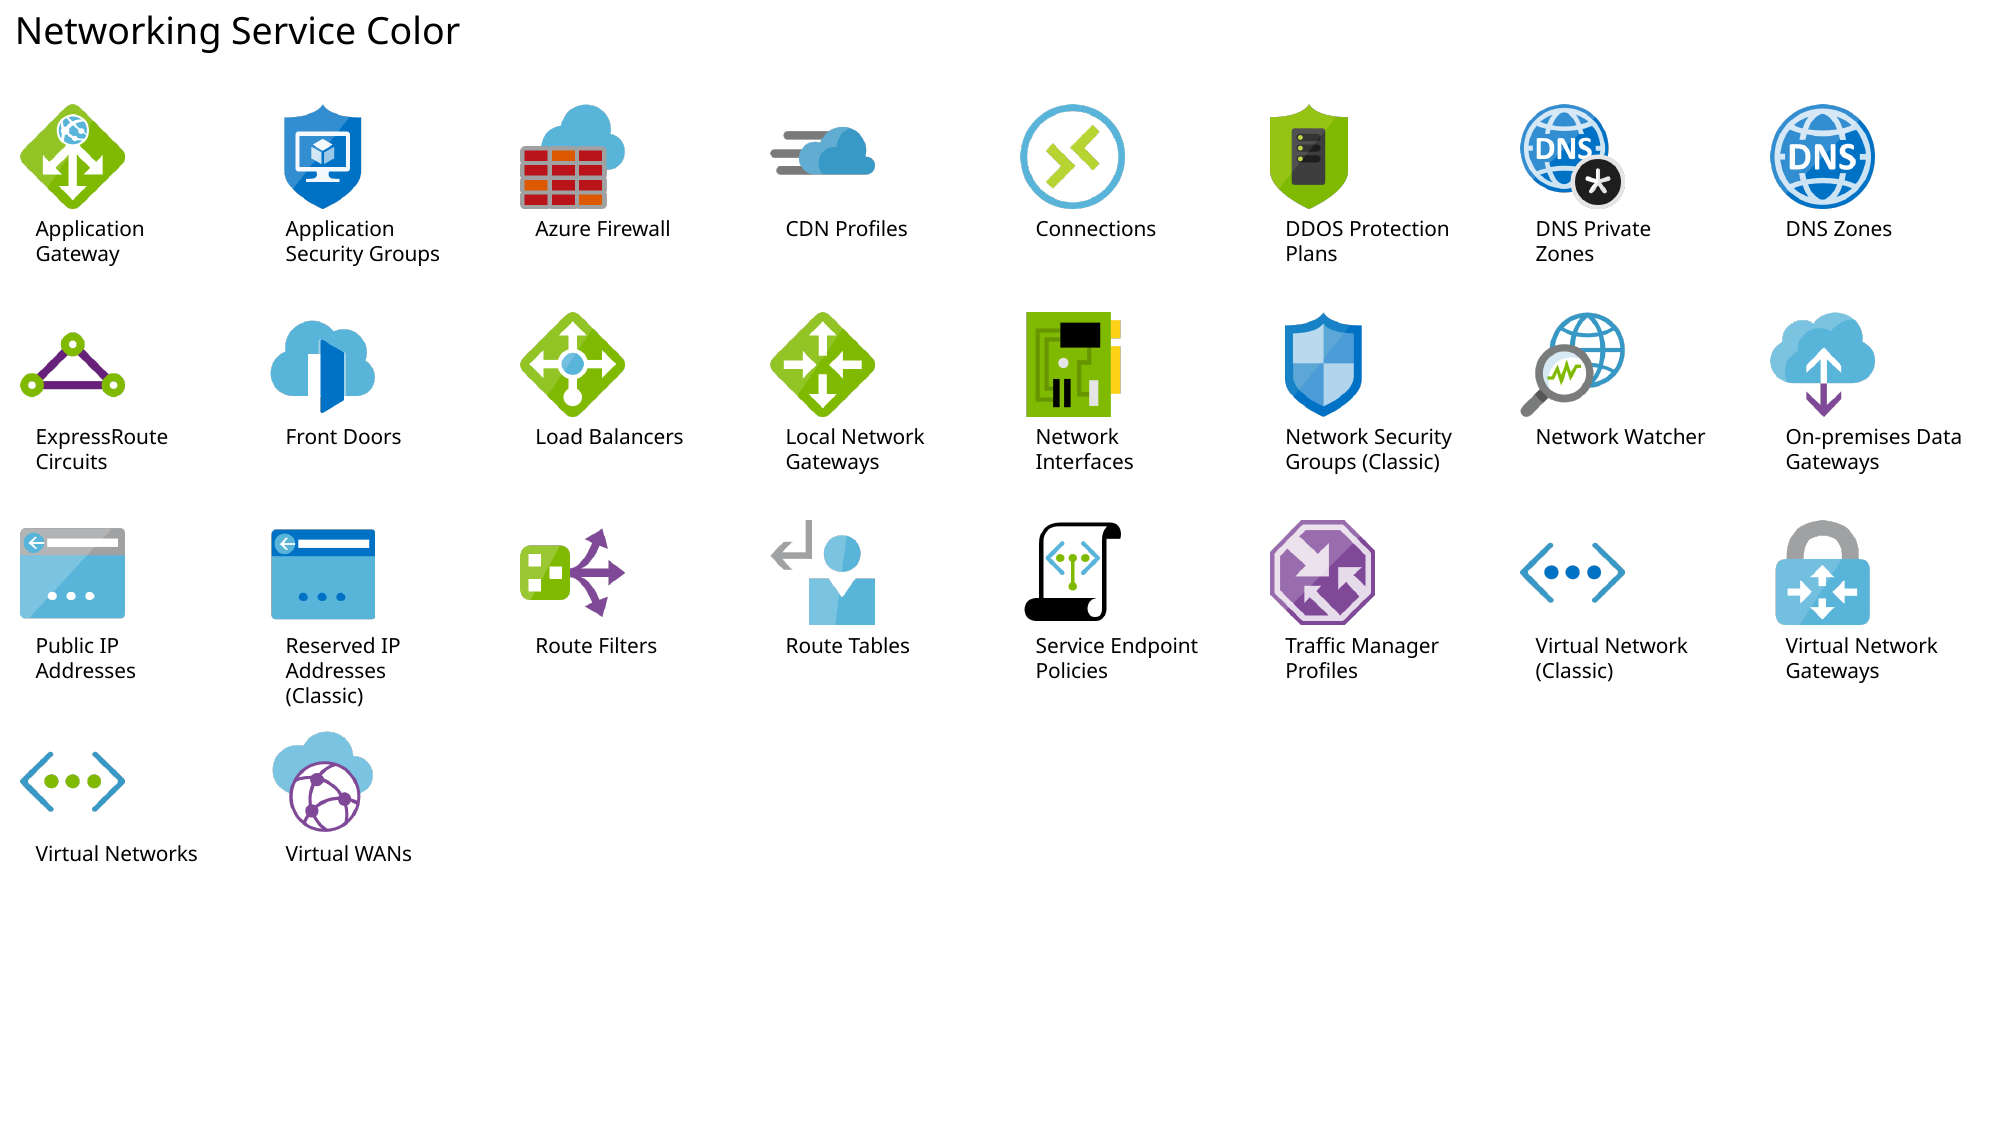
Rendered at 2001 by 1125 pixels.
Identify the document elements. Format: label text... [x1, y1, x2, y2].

text_box Network Security Groups (Classic) [1270, 416, 1480, 482]
picture [770, 104, 875, 209]
text_box DNS Private Zones [1520, 208, 1730, 273]
text_box Network Interfaces [1020, 416, 1230, 482]
picture [1520, 104, 1625, 209]
picture [1270, 312, 1375, 417]
picture [770, 520, 875, 625]
picture [1270, 520, 1375, 625]
picture [1520, 312, 1625, 417]
picture [270, 312, 375, 417]
picture [770, 312, 875, 417]
text_box Virtual Network Gateways [1770, 624, 1980, 690]
text_box Network Watcher [1520, 416, 1730, 457]
text_box Virtual WANs [270, 833, 480, 874]
text_box On-premises Data Gateways [1770, 416, 1980, 482]
text_box ExpressRoute Circuits [20, 416, 230, 482]
text_box Virtual Network (Classic) [1520, 624, 1730, 690]
picture [520, 104, 625, 209]
text_box Virtual Networks [20, 833, 230, 874]
text_box Route Tables [770, 624, 980, 665]
picture [20, 104, 125, 209]
text_box Route Filters [520, 624, 730, 665]
text_box Networking Service Color [0, 0, 625, 60]
text_box Application Gateway [20, 208, 230, 273]
picture [270, 104, 375, 209]
picture [1770, 520, 1875, 625]
picture [1770, 312, 1875, 417]
text_box Application Security Groups [270, 208, 480, 273]
picture [1020, 520, 1125, 625]
text_box Service Endpoint Policies [1020, 624, 1230, 690]
picture [1520, 520, 1625, 625]
text_box Azure Firewall [520, 208, 730, 249]
picture [20, 312, 125, 417]
text_box Local Network Gateways [770, 416, 980, 482]
picture [20, 520, 125, 625]
picture [1020, 312, 1125, 417]
text_box Traffic Manager Profiles [1270, 624, 1480, 690]
picture [1020, 104, 1125, 209]
text_box Reserved IP Addresses (Classic) [270, 624, 480, 715]
picture [270, 520, 375, 625]
text_box Load Balancers [520, 416, 730, 457]
text_box CDN Profiles [770, 208, 980, 249]
text_box DNS Zones [1770, 208, 1980, 249]
picture [520, 520, 625, 625]
text_box Connections [1020, 208, 1230, 249]
picture [1770, 104, 1875, 209]
picture [1270, 104, 1348, 209]
text_box Front Doors [270, 416, 480, 457]
picture [270, 729, 375, 834]
text_box Public IP Addresses [20, 624, 230, 690]
text_box DDOS Protection Plans [1270, 208, 1480, 273]
picture [20, 729, 125, 834]
picture [520, 312, 625, 417]
